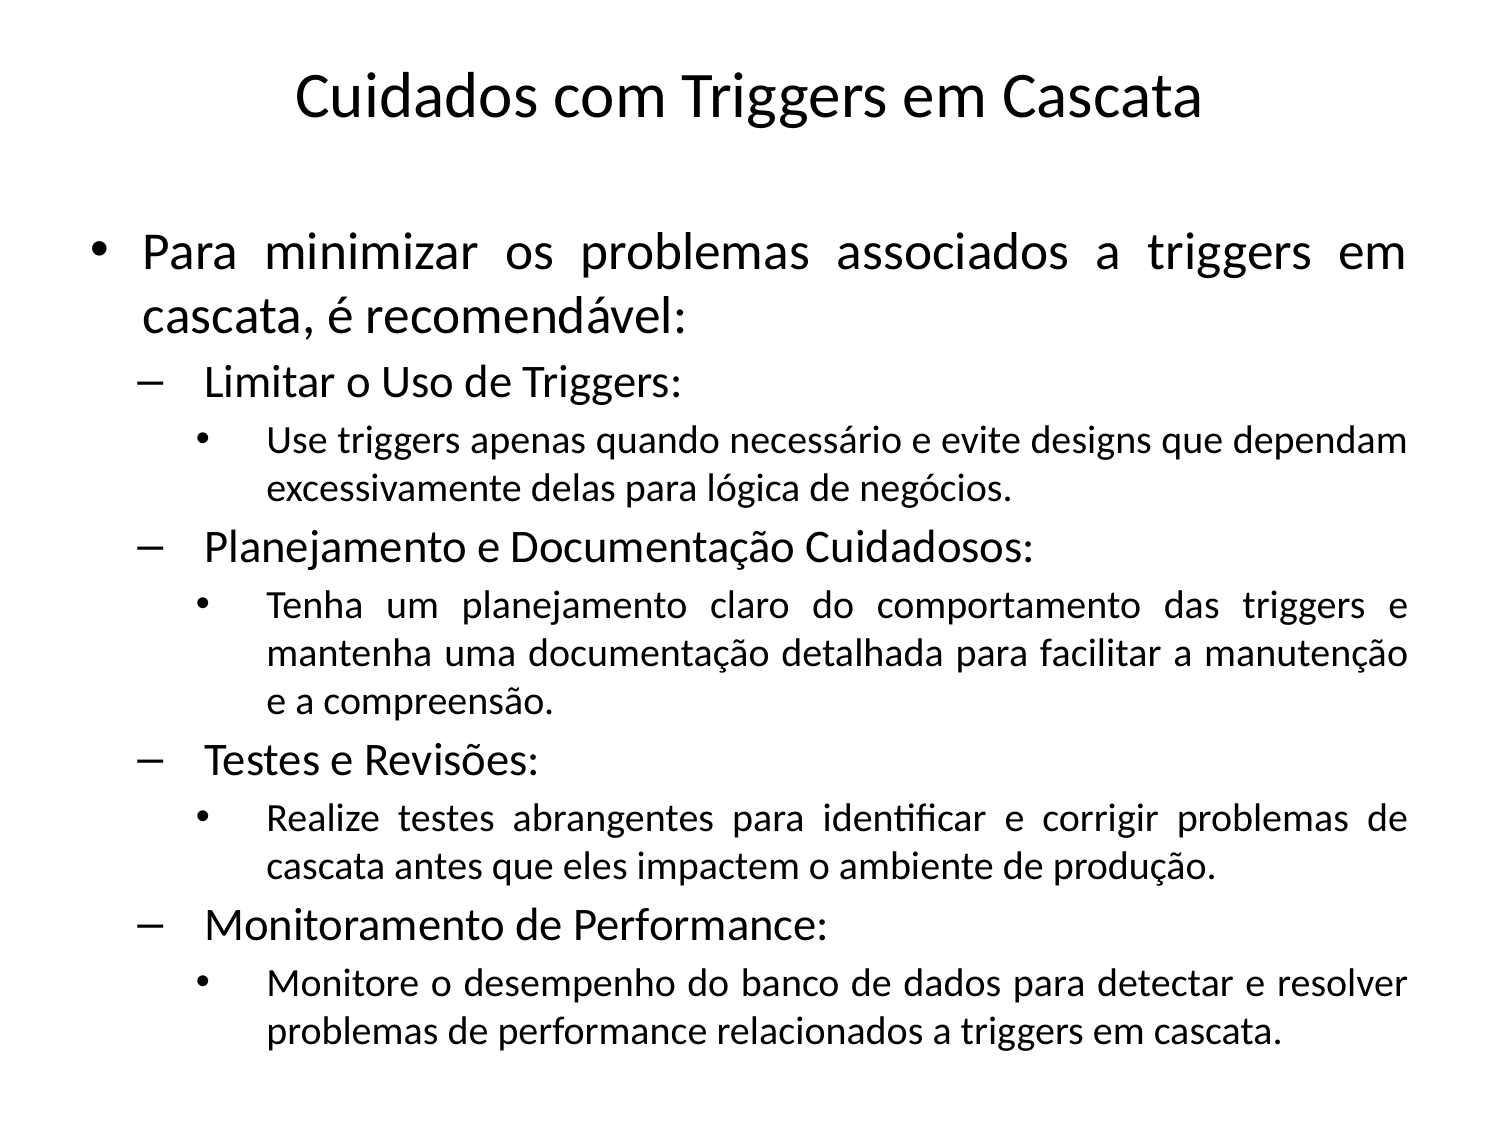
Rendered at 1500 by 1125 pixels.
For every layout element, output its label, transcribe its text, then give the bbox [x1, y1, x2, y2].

title Cuidados com Triggers em Cascata [75, 45, 1425, 139]
list Para minimizar os problemas associados a triggers em cascata, é recomendável: Limitar o Uso de Triggers: Use triggers apenas quando necessário e evite designs que dependam excessivamente delas para lógica de negócios. Planejamento e Documentação Cuidadosos: Tenha um planejamento claro do comportamento das triggers e mantenha uma documentação detalhada para facilitar a manutenção e a compreensão. Testes e Revisões: Realize testes abrangentes para identificar e corrigir problemas de cascata antes que eles impactem o ambiente de produção. Monitoramento de Performance: Monitore o desempenho do banco de dados para detectar e resolver problemas de performance relacionados a triggers em cascata. [75, 208, 1425, 1078]
